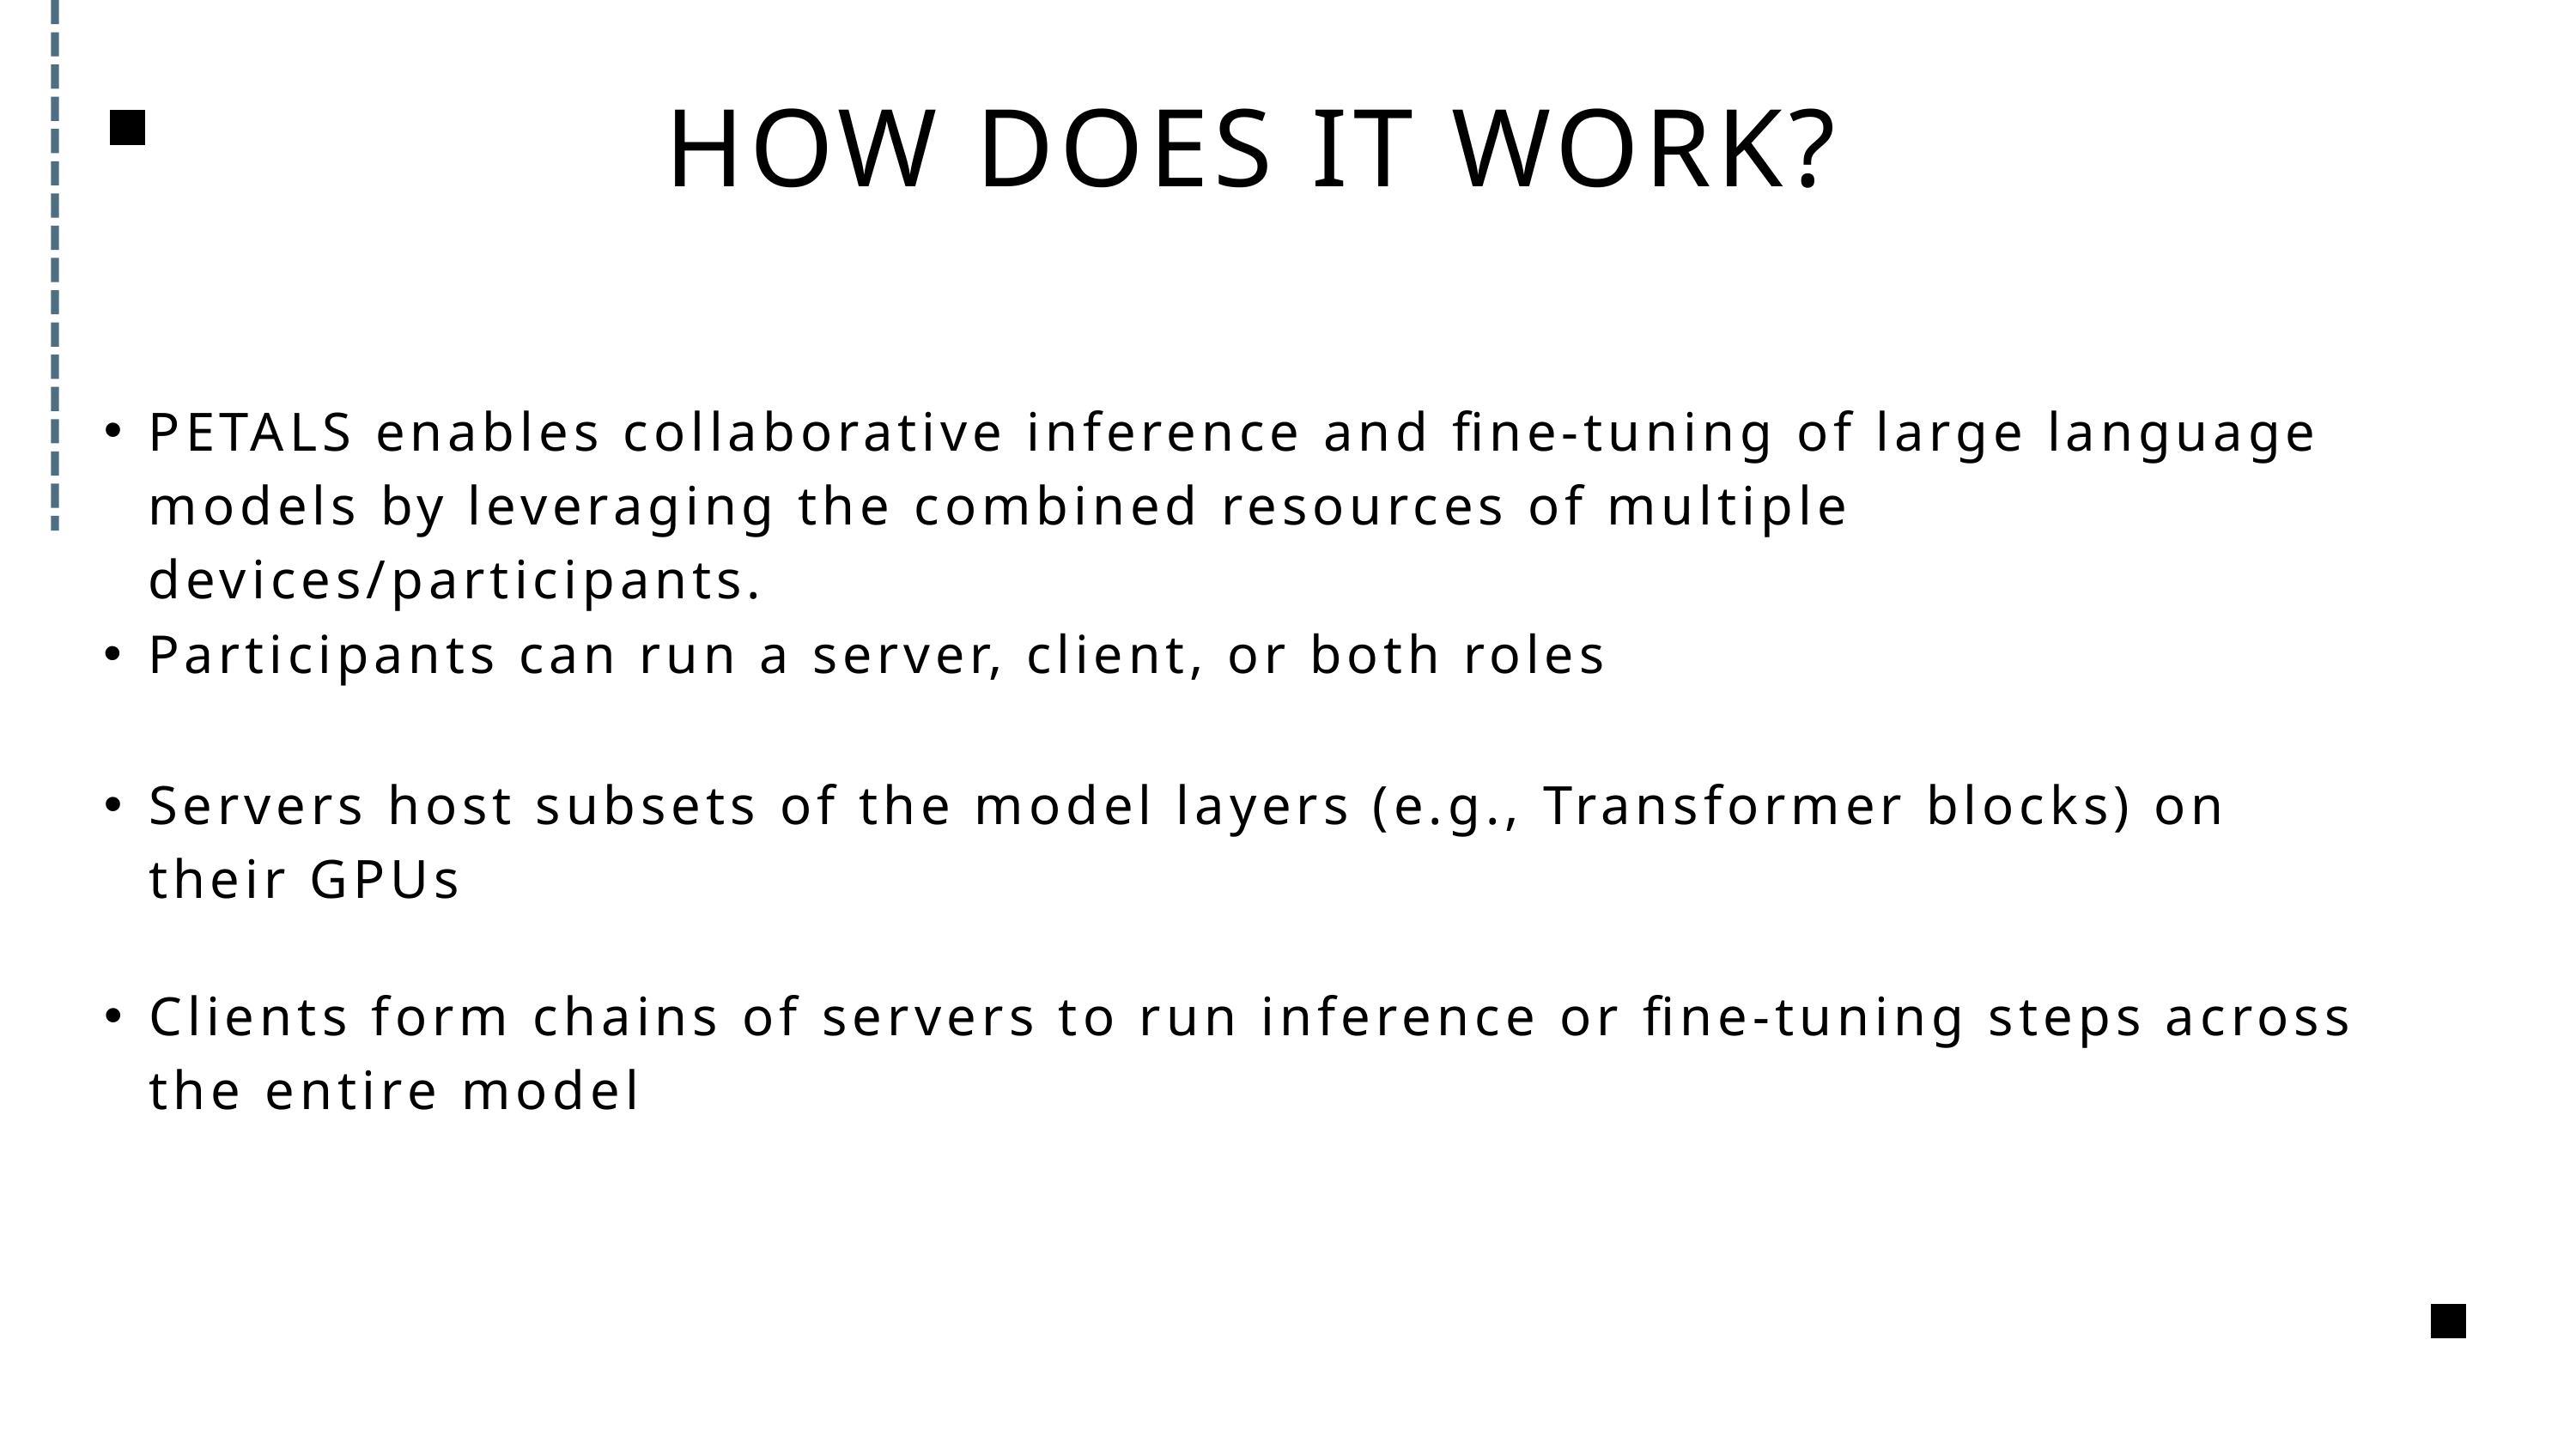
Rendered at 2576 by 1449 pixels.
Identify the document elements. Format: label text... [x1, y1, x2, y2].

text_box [2430, 1303, 2467, 1339]
text_box Clients form chains of servers to run inference or fine-tuning steps across the entire model [58, 972, 2452, 1120]
text_box HOW DOES IT WORK? [244, 58, 2291, 209]
text_box PETALS enables collaborative inference and fine-tuning of large language models by leveraging the combined resources of multiple devices/participants. [58, 387, 2466, 609]
text_box Servers host subsets of the model layers (e.g., Transformer blocks) on their GPUs [58, 761, 2338, 909]
text_box Participants can run a server, client, or both roles [58, 610, 2452, 684]
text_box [109, 109, 145, 145]
